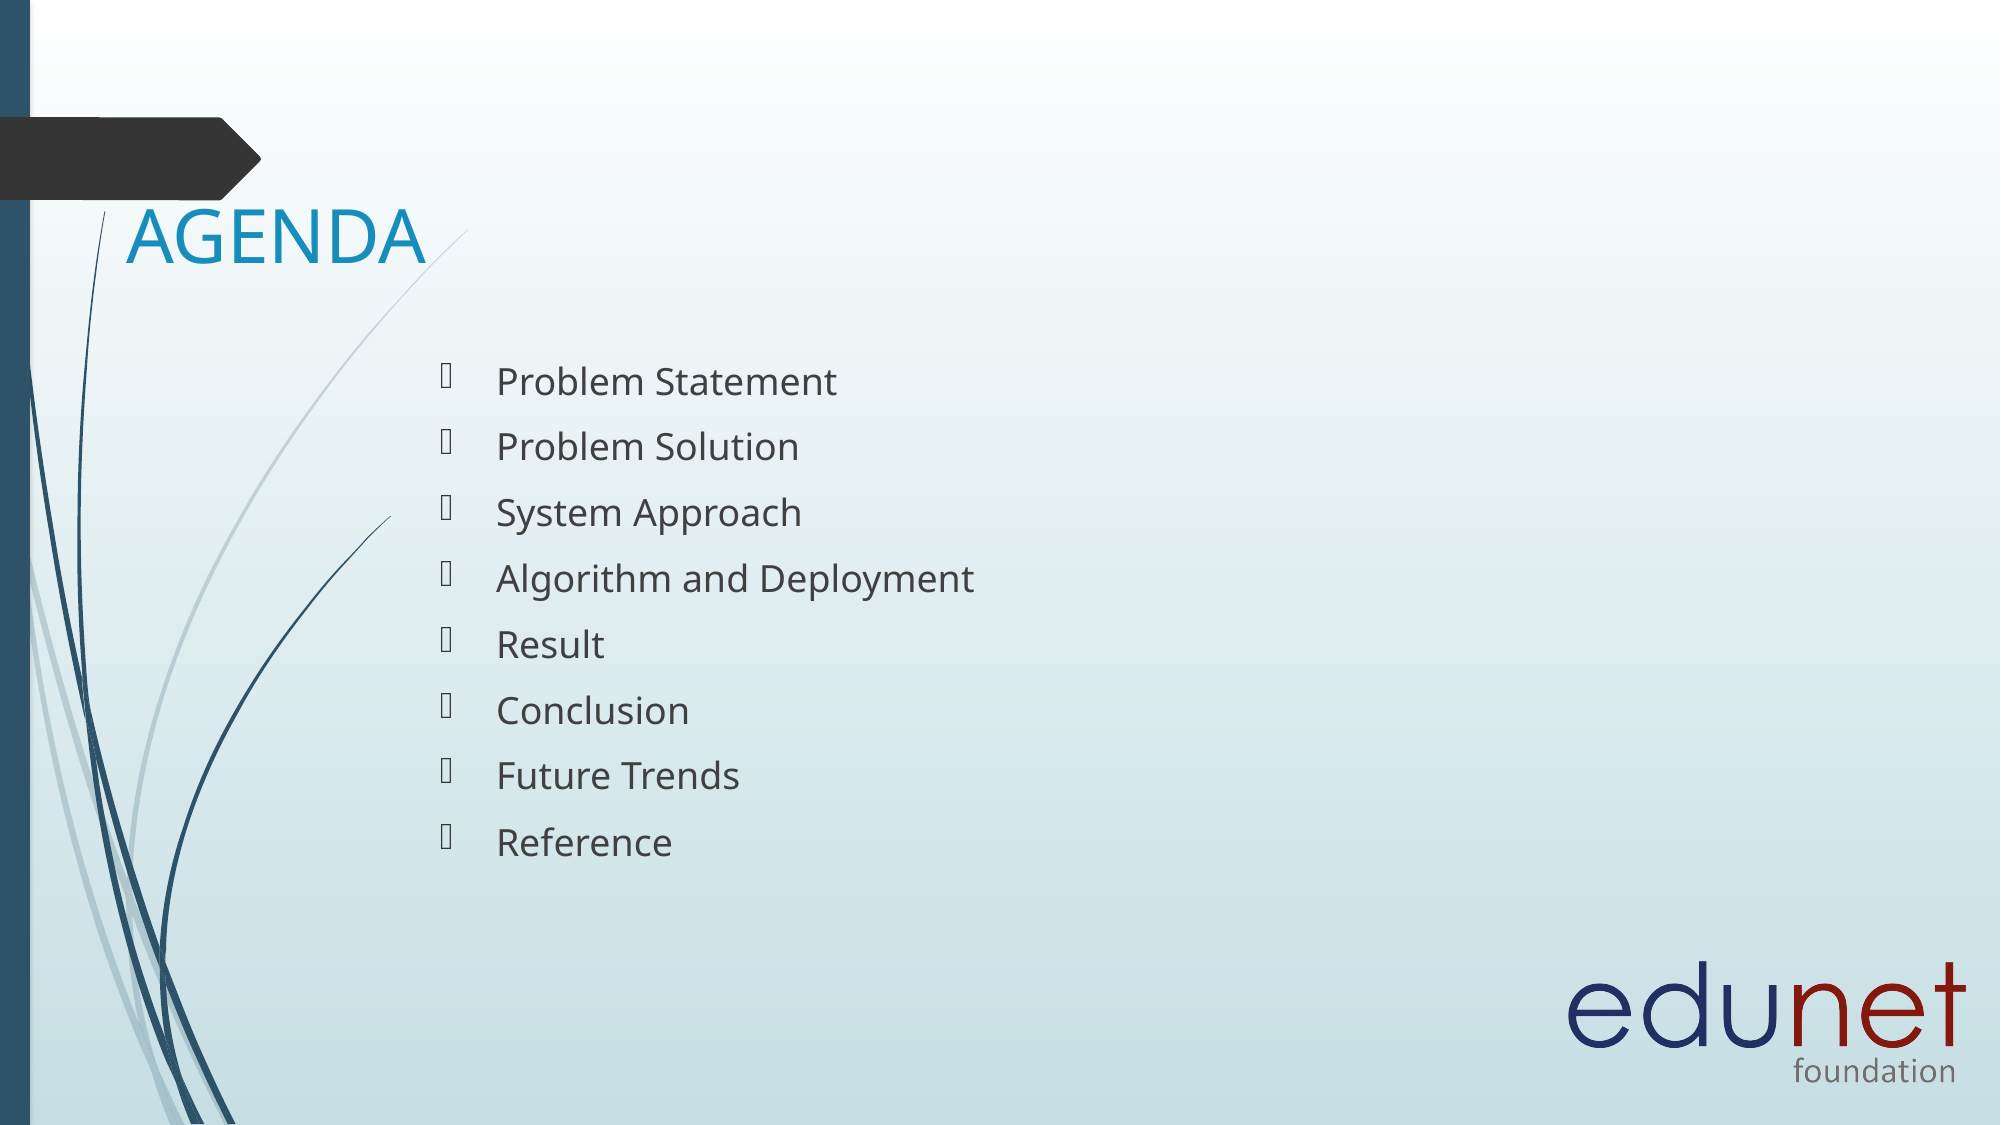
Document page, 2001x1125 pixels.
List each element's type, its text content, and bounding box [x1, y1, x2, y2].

list Problem Statement Problem Solution System Approach Algorithm and Deployment Result Conclusion Future Trends Reference [424, 350, 1888, 970]
picture [1559, 956, 1971, 1091]
title AGENDA [111, 180, 1522, 398]
